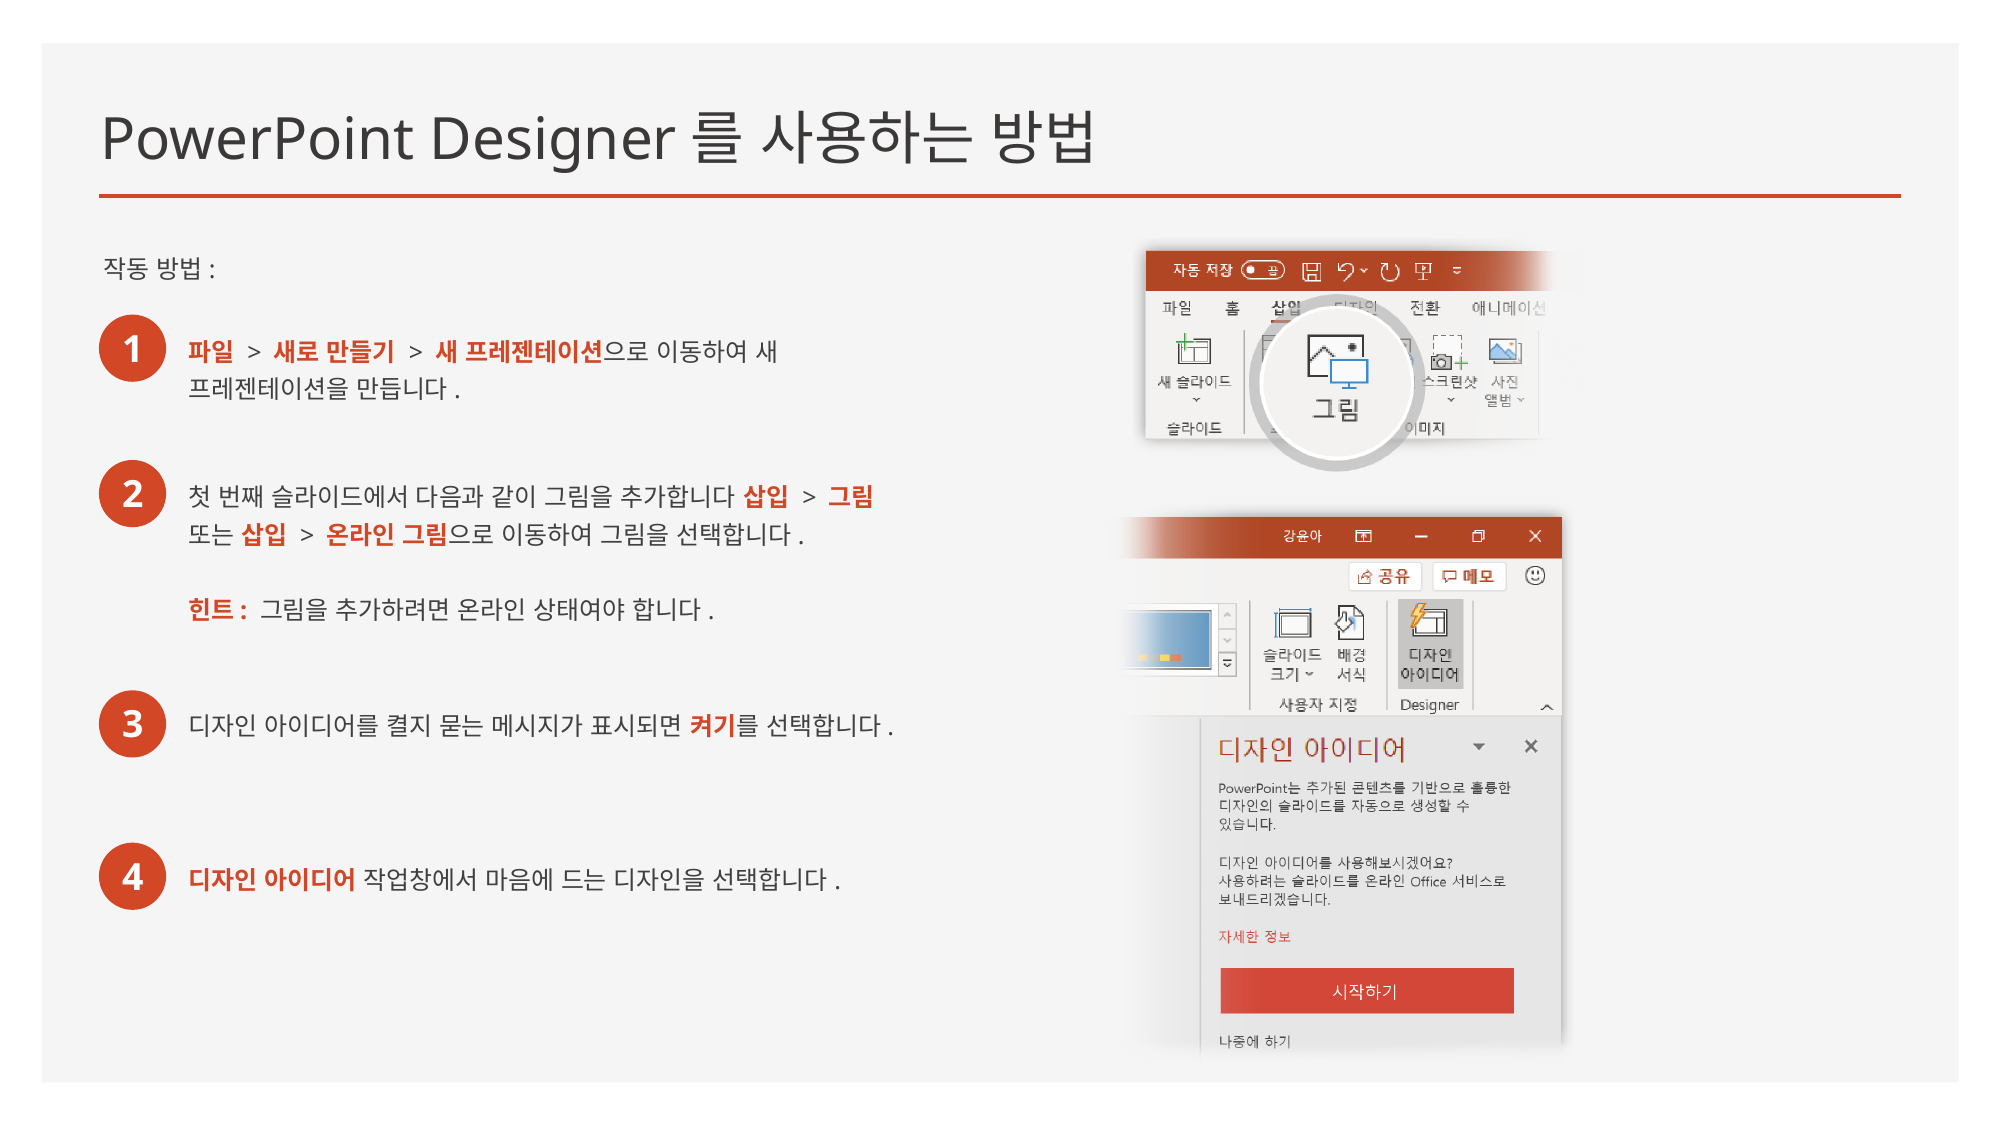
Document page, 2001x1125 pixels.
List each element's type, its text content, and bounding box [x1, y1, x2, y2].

text_box 첫 번째 슬라이드에서 다음과 같이 그림을 추가합니다 삽입 > 그림 또는 삽입 > 온라인 그림으로 이동하여 그림을 선택합니다. 힌트: 그림을 추가하려면 온라인 상태여야 합니다. [173, 466, 913, 642]
text_box 파일 > 새로 만들기 > 새 프레젠테이션으로 이동하여 새 프레젠테이션을 만듭니다. [173, 321, 926, 419]
text_box 디자인 아이디어 작업창에서 마음에 드는 디자인을 선택합니다. [173, 849, 913, 942]
text_box 작동 방법: [88, 238, 928, 317]
title PowerPoint Designer를 사용하는 방법 [85, 73, 1214, 179]
text_box 디자인 아이디어를 켤지 묻는 메시지가 표시되면 켜기를 선택합니다. [173, 694, 913, 820]
picture [1097, 503, 1574, 1079]
picture [1133, 238, 1583, 500]
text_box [87, 842, 179, 910]
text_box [87, 690, 179, 758]
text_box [87, 314, 179, 382]
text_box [87, 459, 179, 528]
